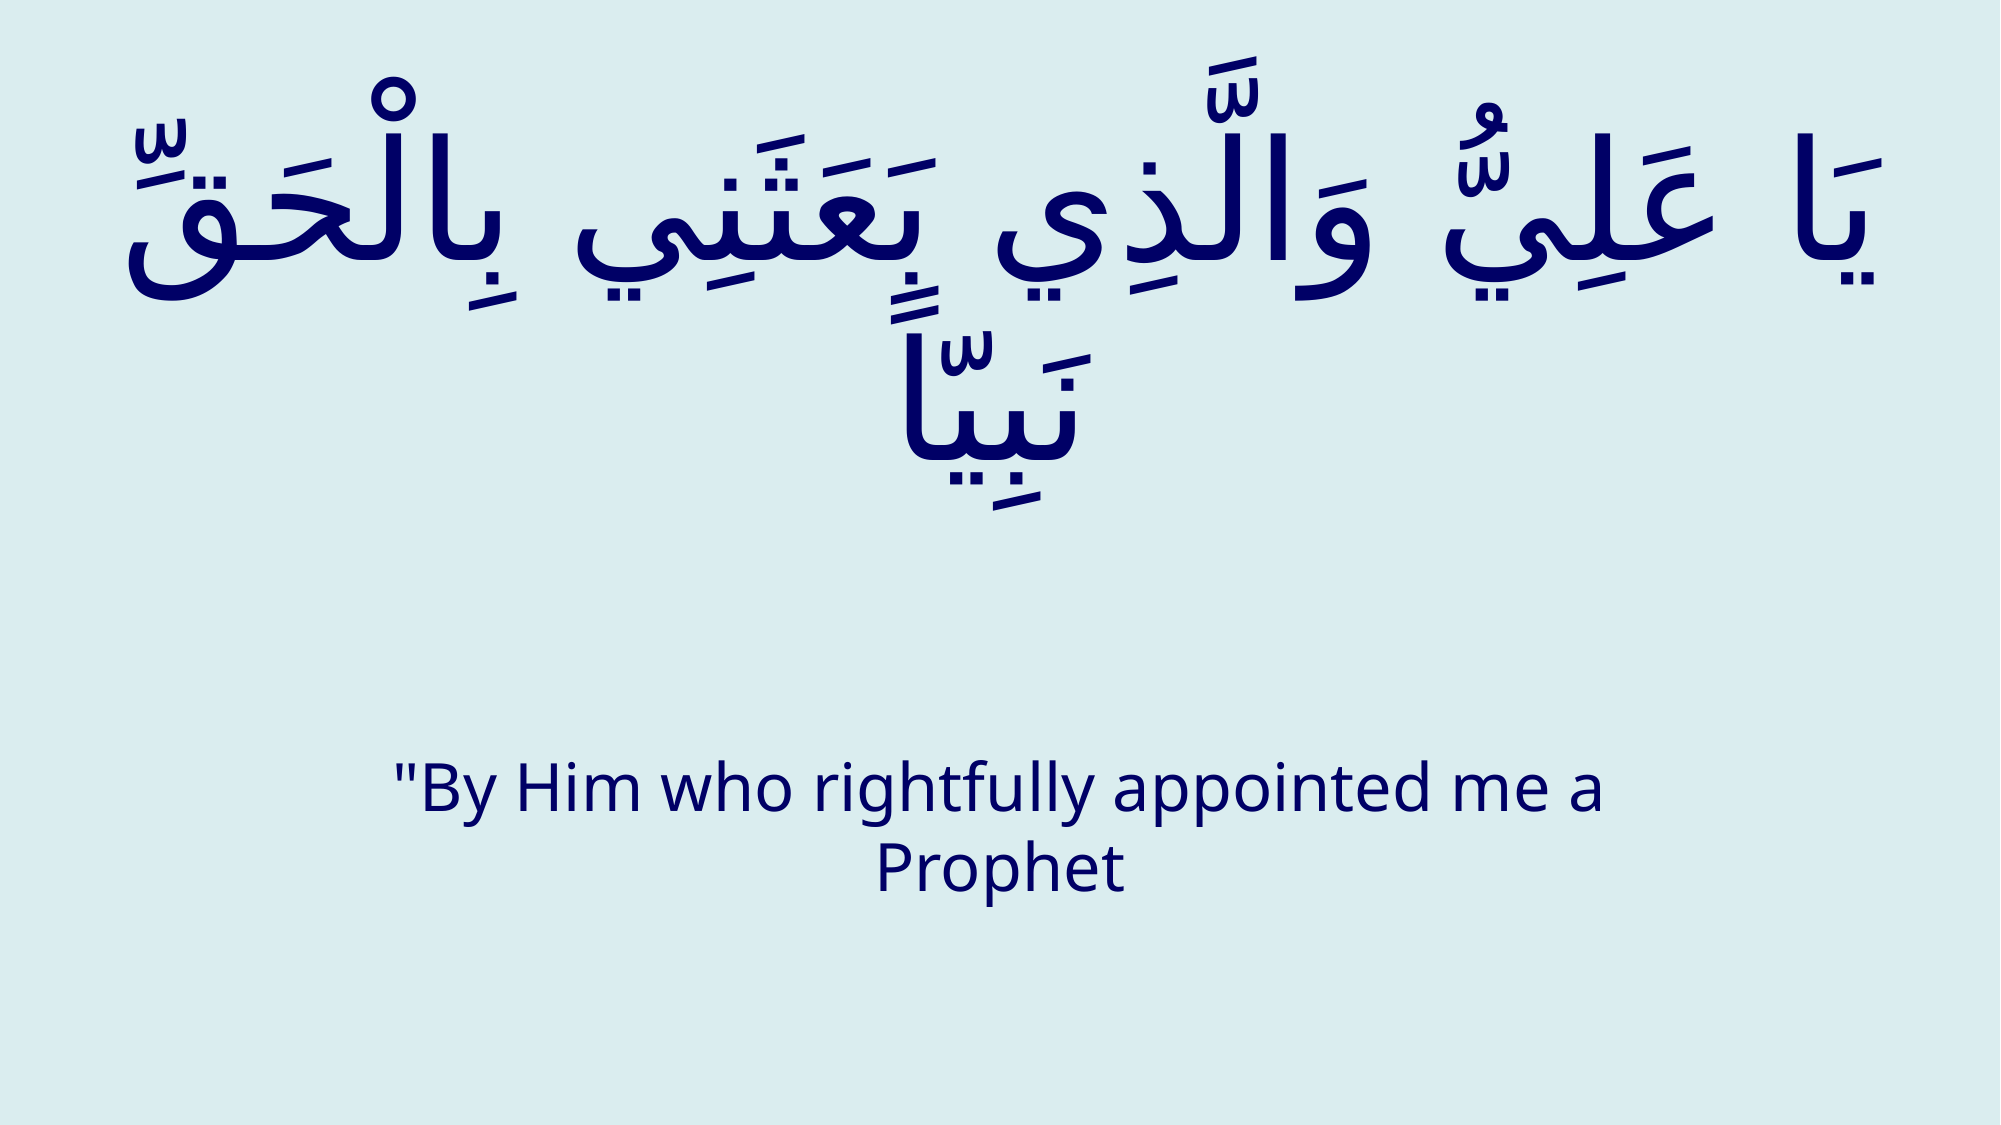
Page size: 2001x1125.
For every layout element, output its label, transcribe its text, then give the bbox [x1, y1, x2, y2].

title يَا عَلِيُّ وَالَّذِي بَعَثَنِي بِالْحَقِّ نَبِيّاً [0, 200, 2000, 388]
list "By Him who rightfully appointed me a Prophet [356, 737, 1644, 1050]
